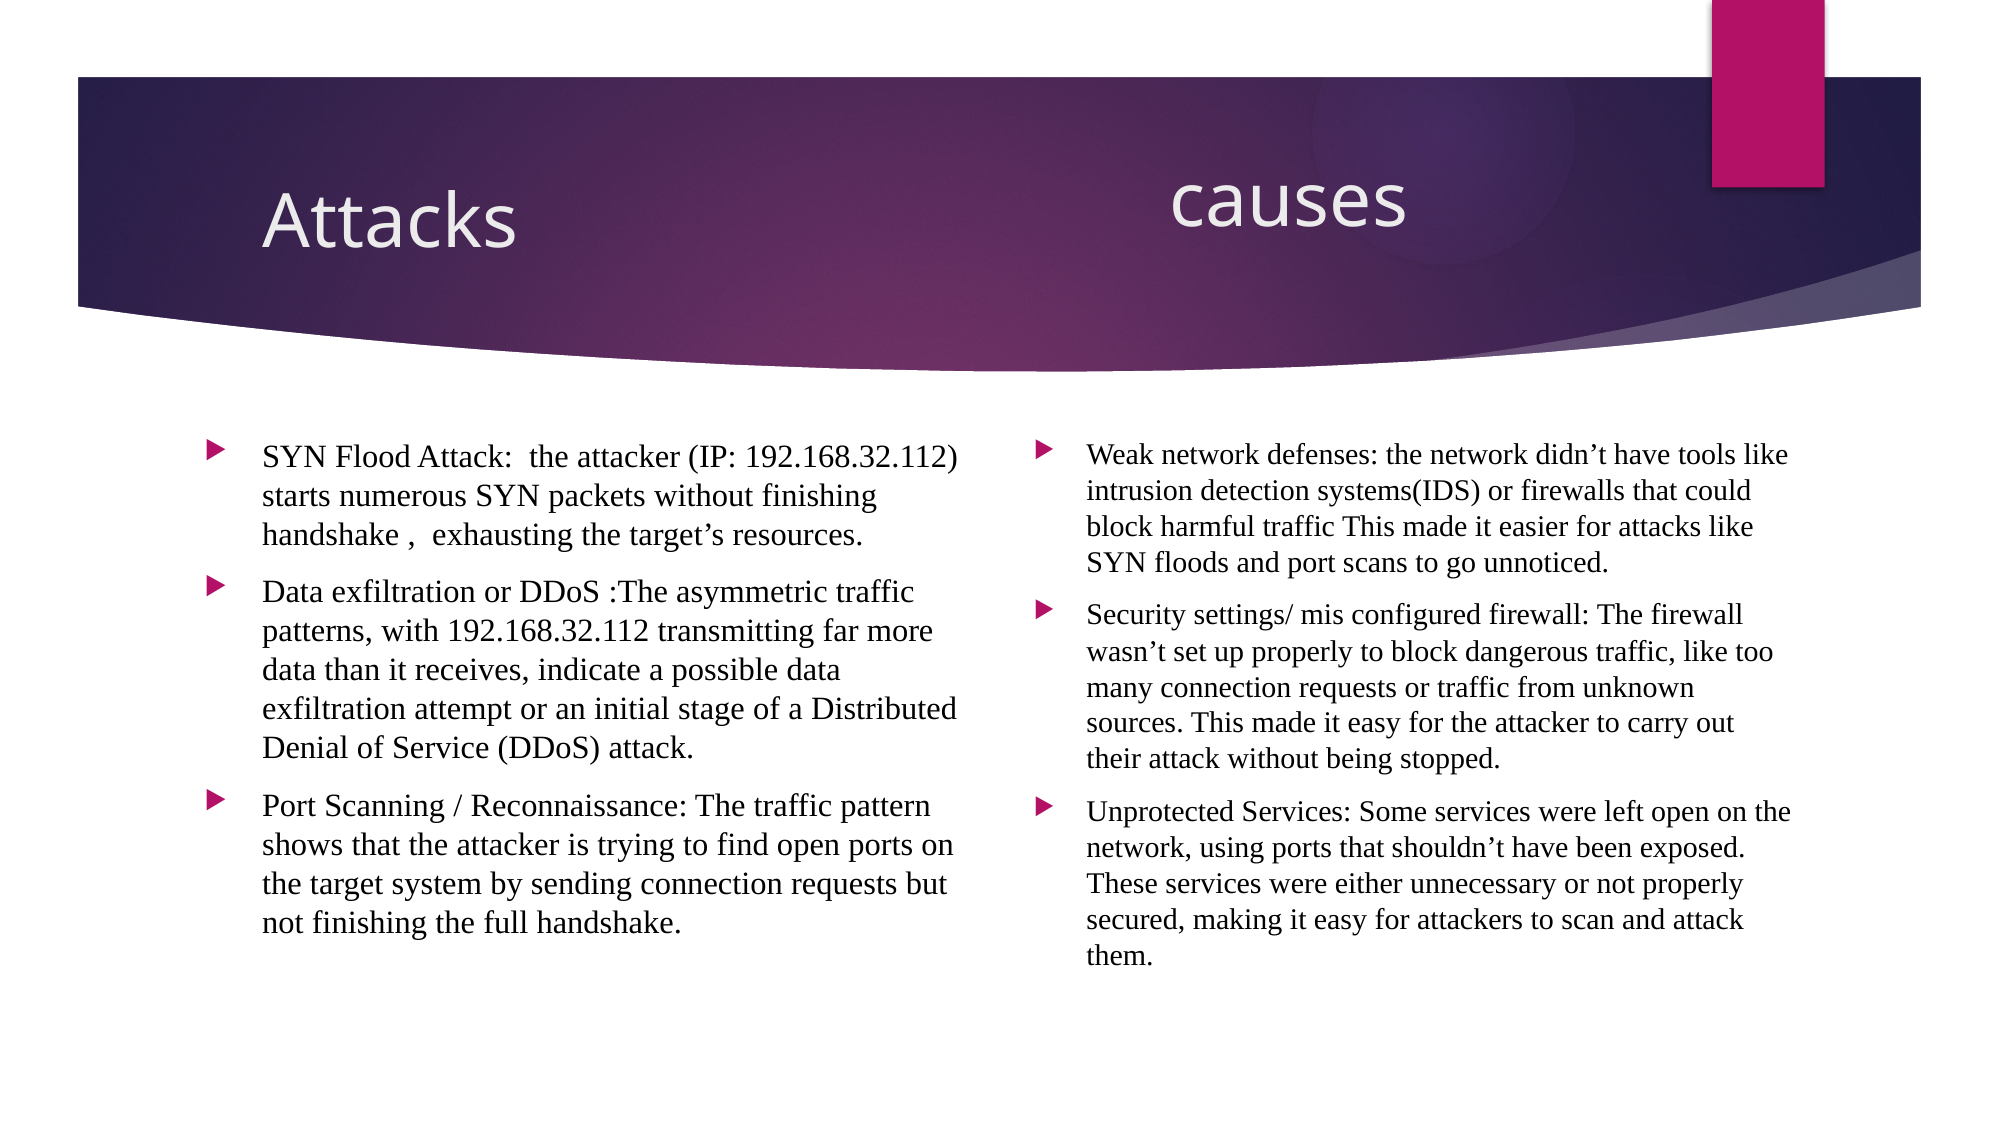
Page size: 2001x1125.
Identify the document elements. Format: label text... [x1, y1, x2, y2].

list SYN Flood Attack: the attacker (IP: 192.168.32.112) starts numerous SYN packets without finishing handshake , exhausting the target’s resources. Data exfiltration or DDoS :The asymmetric traffic patterns, with 192.168.32.112 transmitting far more data than it receives, indicate a possible data exfiltration attempt or an initial stage of a Distributed Denial of Service (DDoS) attack. Port Scanning / Reconnaissance: The traffic pattern shows that the attacker is trying to find open ports on the target system by sending connection requests but not finishing the full handshake. [189, 427, 981, 988]
list Weak network defenses: the network didn’t have tools like intrusion detection systems(IDS) or firewalls that could block harmful traffic This made it easier for attacks like SYN floods and port scans to go unnoticed. Security settings/ mis configured firewall: The firewall wasn’t set up properly to block dangerous traffic, like too many connection requests or traffic from unknown sources. This made it easy for the attacker to carry out their attack without being stopped. Unprotected Services: Some services were left open on the network, using ports that shouldn’t have been exposed. These services were either unnecessary or not properly secured, making it easy for attackers to scan and attack them. [1018, 427, 1810, 988]
title Attacks [189, 159, 653, 276]
text_box causes [1115, 138, 1579, 255]
